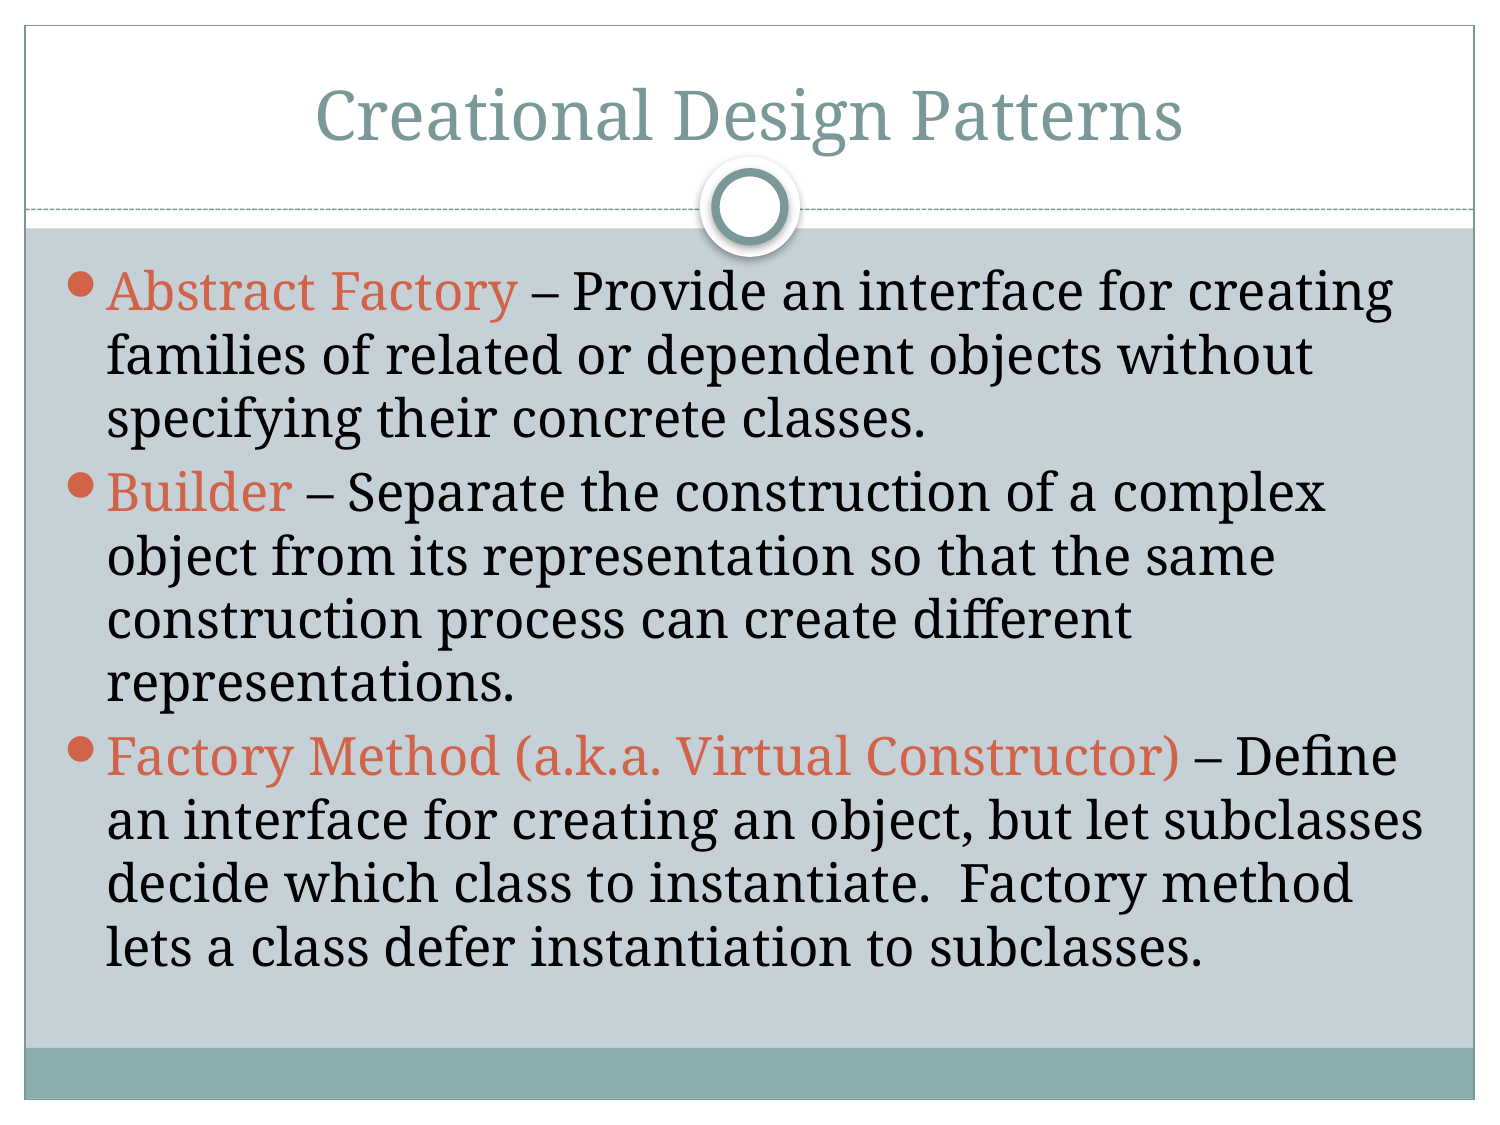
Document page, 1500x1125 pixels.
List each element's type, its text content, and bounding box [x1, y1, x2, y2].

title Creational Design Patterns [49, 37, 1450, 162]
list Abstract Factory – Provide an interface for creating families of related or dependent objects without specifying their concrete classes. Builder – Separate the construction of a complex object from its representation so that the same construction process can create different representations. Factory Method (a.k.a. Virtual Constructor) – Define an interface for creating an object, but let subclasses decide which class to instantiate. Factory method lets a class defer instantiation to subclasses. [49, 250, 1445, 1001]
